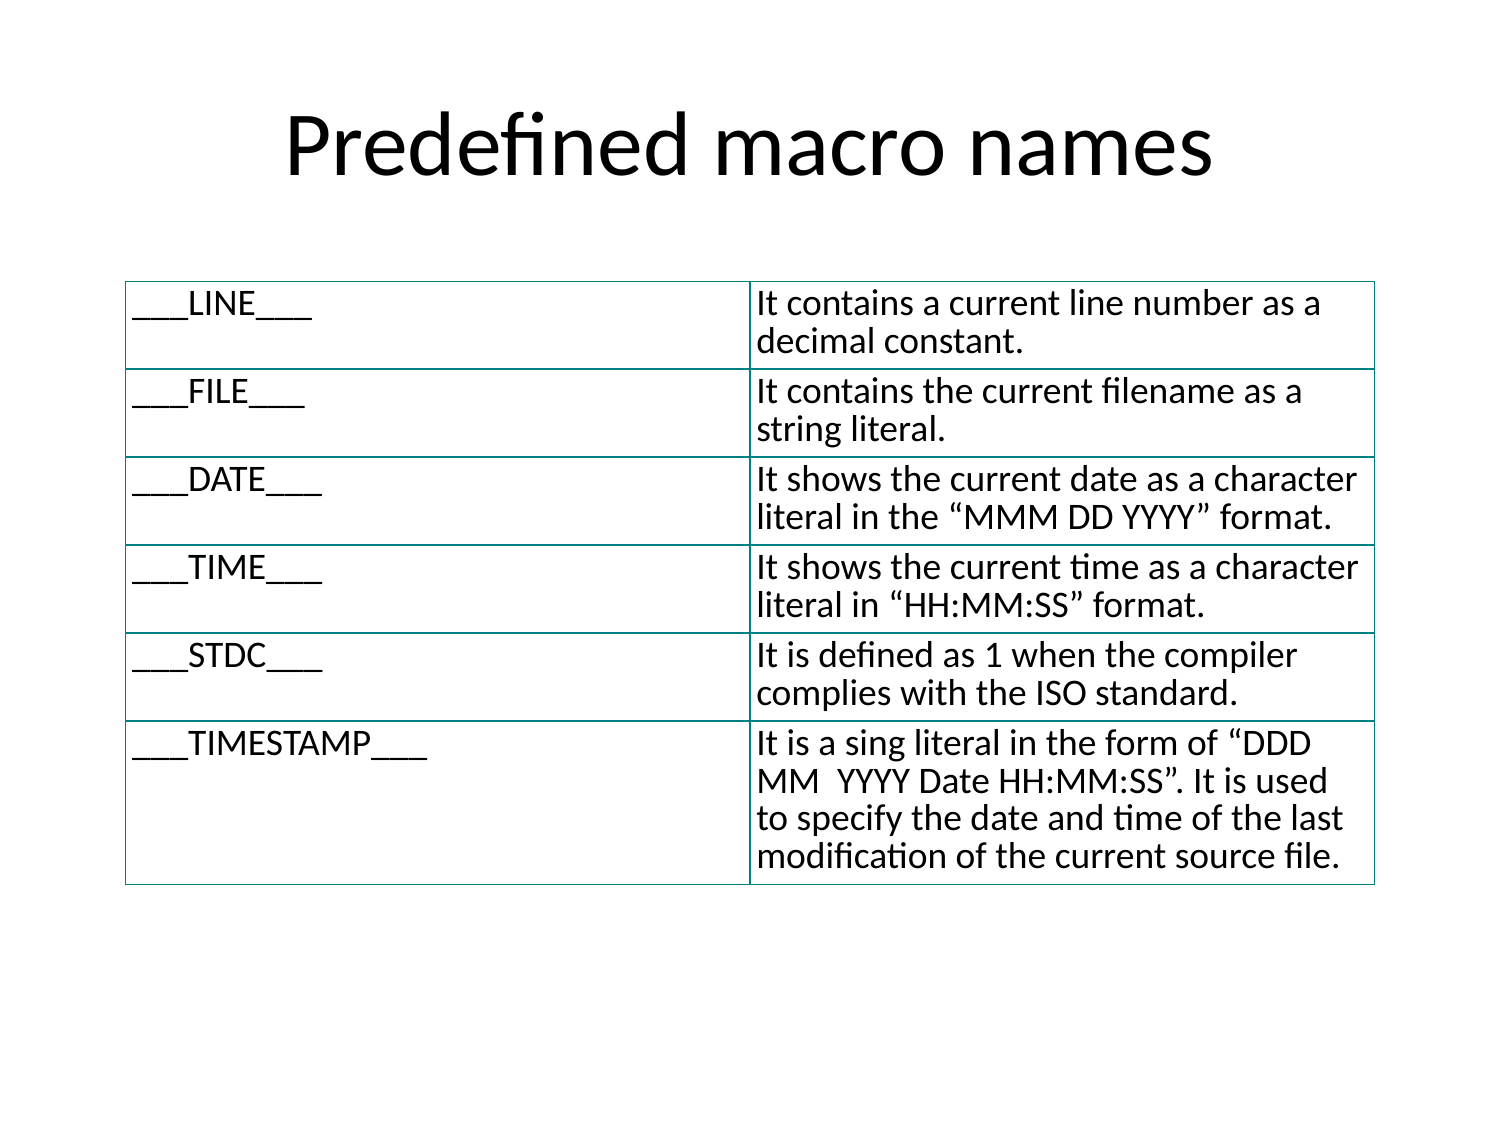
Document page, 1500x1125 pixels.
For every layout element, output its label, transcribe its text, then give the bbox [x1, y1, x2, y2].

table_cell ___DATE___ [126, 458, 749, 544]
table_cell It shows the current date as a character literal in the “MMM DD YYYY” format. [751, 458, 1374, 544]
table_cell ___STDC___ [126, 634, 749, 720]
table_cell ___TIMESTAMP___ [126, 722, 749, 884]
table_cell It is defined as 1 when the compiler complies with the ISO standard. [751, 634, 1374, 720]
table_header It contains a current line number as a decimal constant. [751, 282, 1374, 368]
table_cell It contains the current filename as a string literal. [751, 370, 1374, 456]
table_cell ___TIME___ [126, 546, 749, 632]
table_cell It is a sing literal in the form of “DDD MM YYYY Date HH:MM:SS”. It is used to specify the date and time of the last modification of the current source file. [751, 722, 1374, 884]
table_header ___LINE___ [126, 282, 749, 368]
table_cell It shows the current time as a character literal in “HH:MM:SS” format. [751, 546, 1374, 632]
table_cell ___FILE___ [126, 370, 749, 456]
title Predefined macro names [75, 45, 1425, 233]
